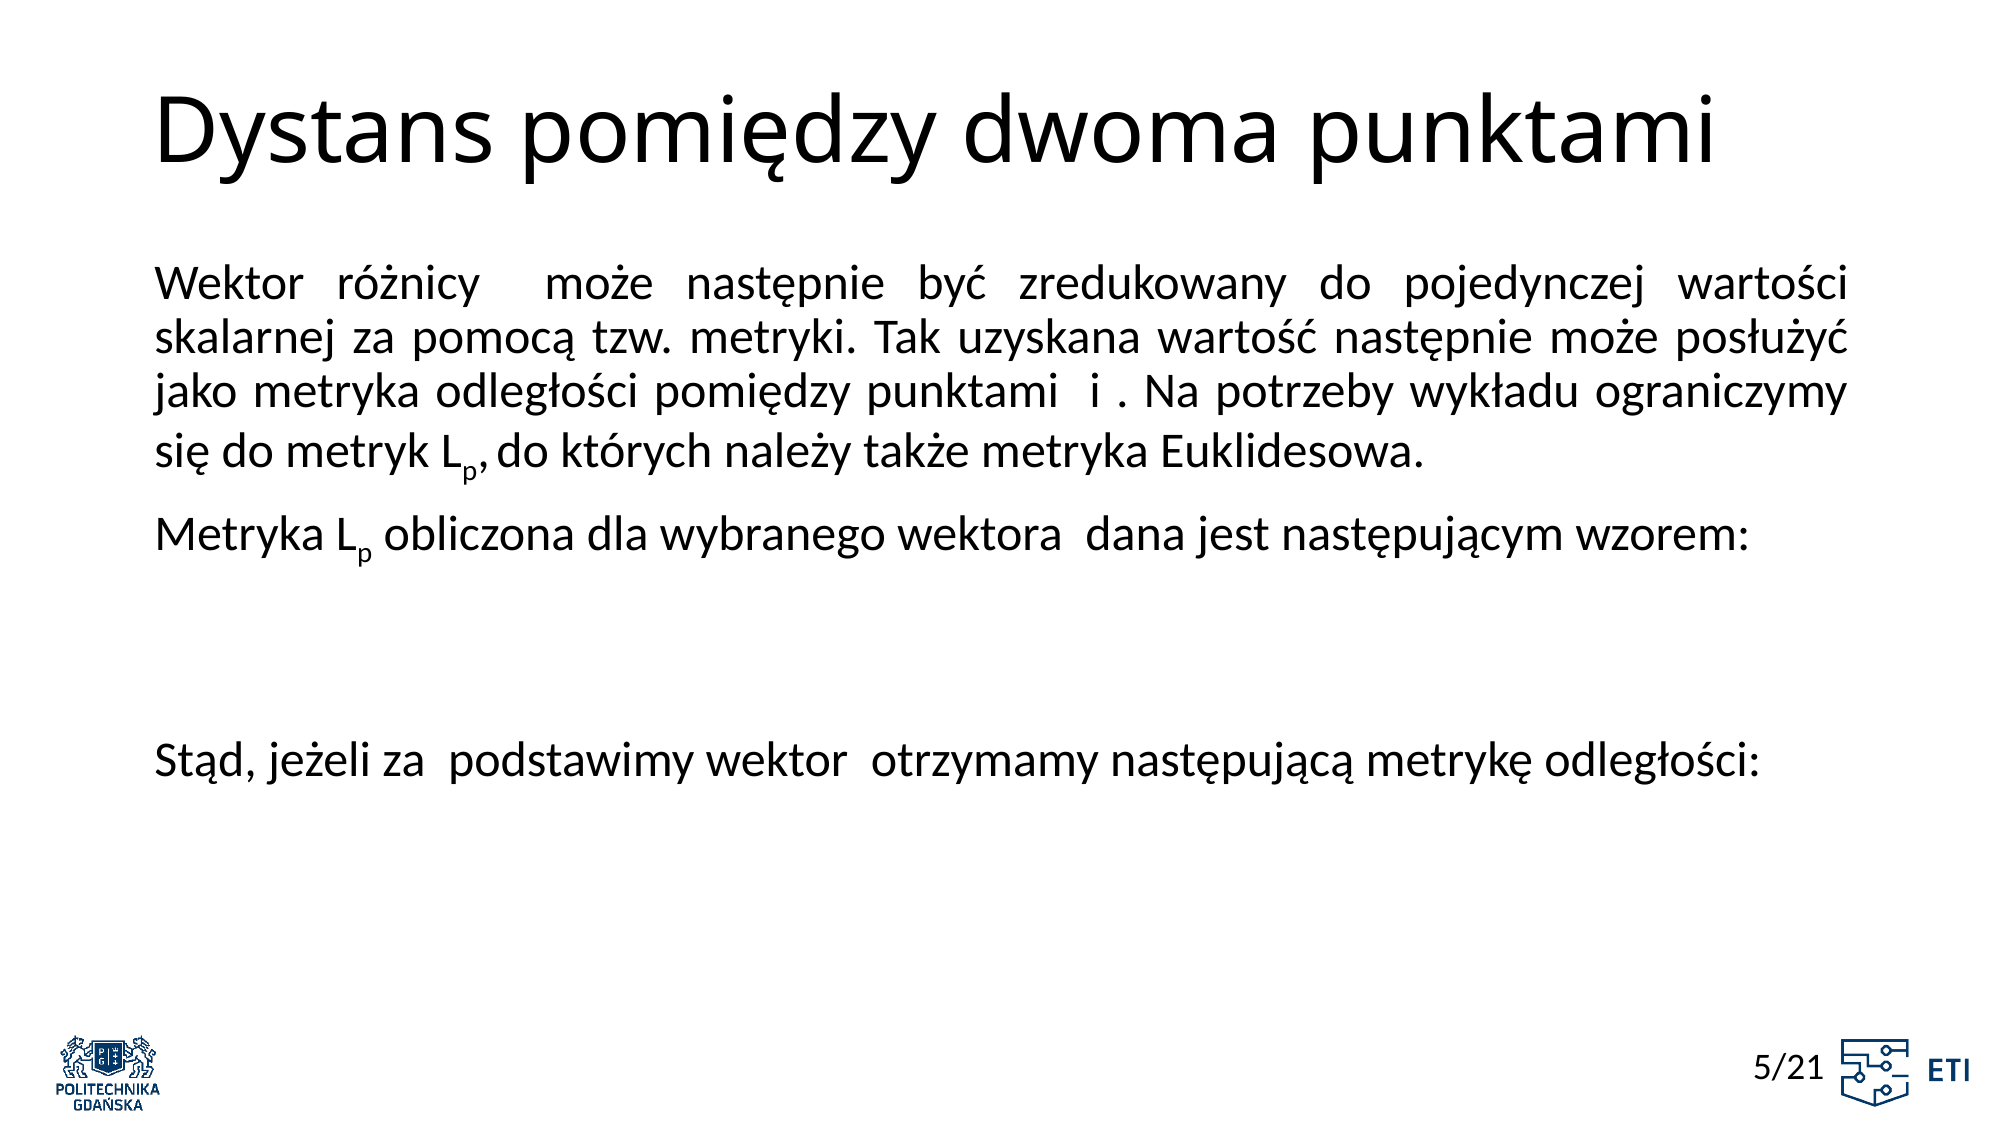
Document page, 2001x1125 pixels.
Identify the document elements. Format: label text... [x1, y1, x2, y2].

title Dystans pomiędzy dwoma punktami [137, 59, 1863, 206]
text_box 5/21 [1716, 1034, 1840, 1095]
picture [28, 1016, 188, 1125]
picture [1841, 1039, 1969, 1107]
